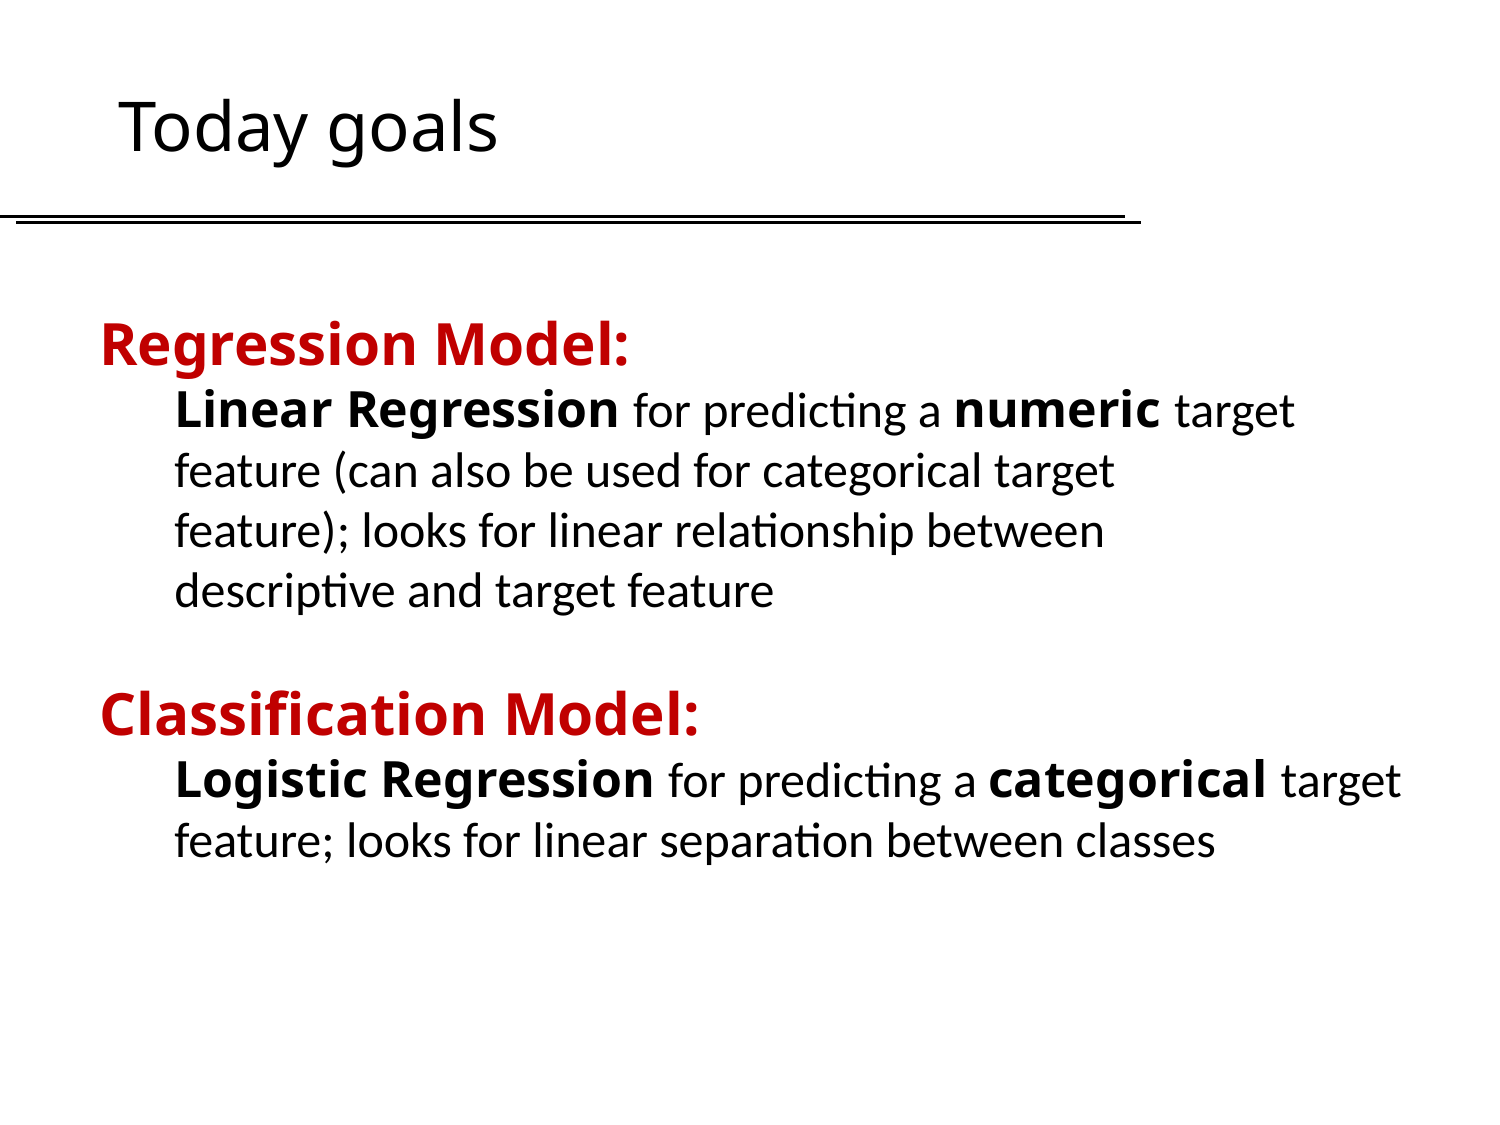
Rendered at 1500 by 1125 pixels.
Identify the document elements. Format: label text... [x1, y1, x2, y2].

text_box Regression Model: Linear Regression for predicting a numeric target feature (can also be used for categorical target feature); looks for linear relationship between descriptive and target feature Classification Model: Logistic Regression for predicting a categorical target feature; looks for linear separation between classes [84, 299, 1466, 875]
title Today goals [103, 59, 1397, 199]
